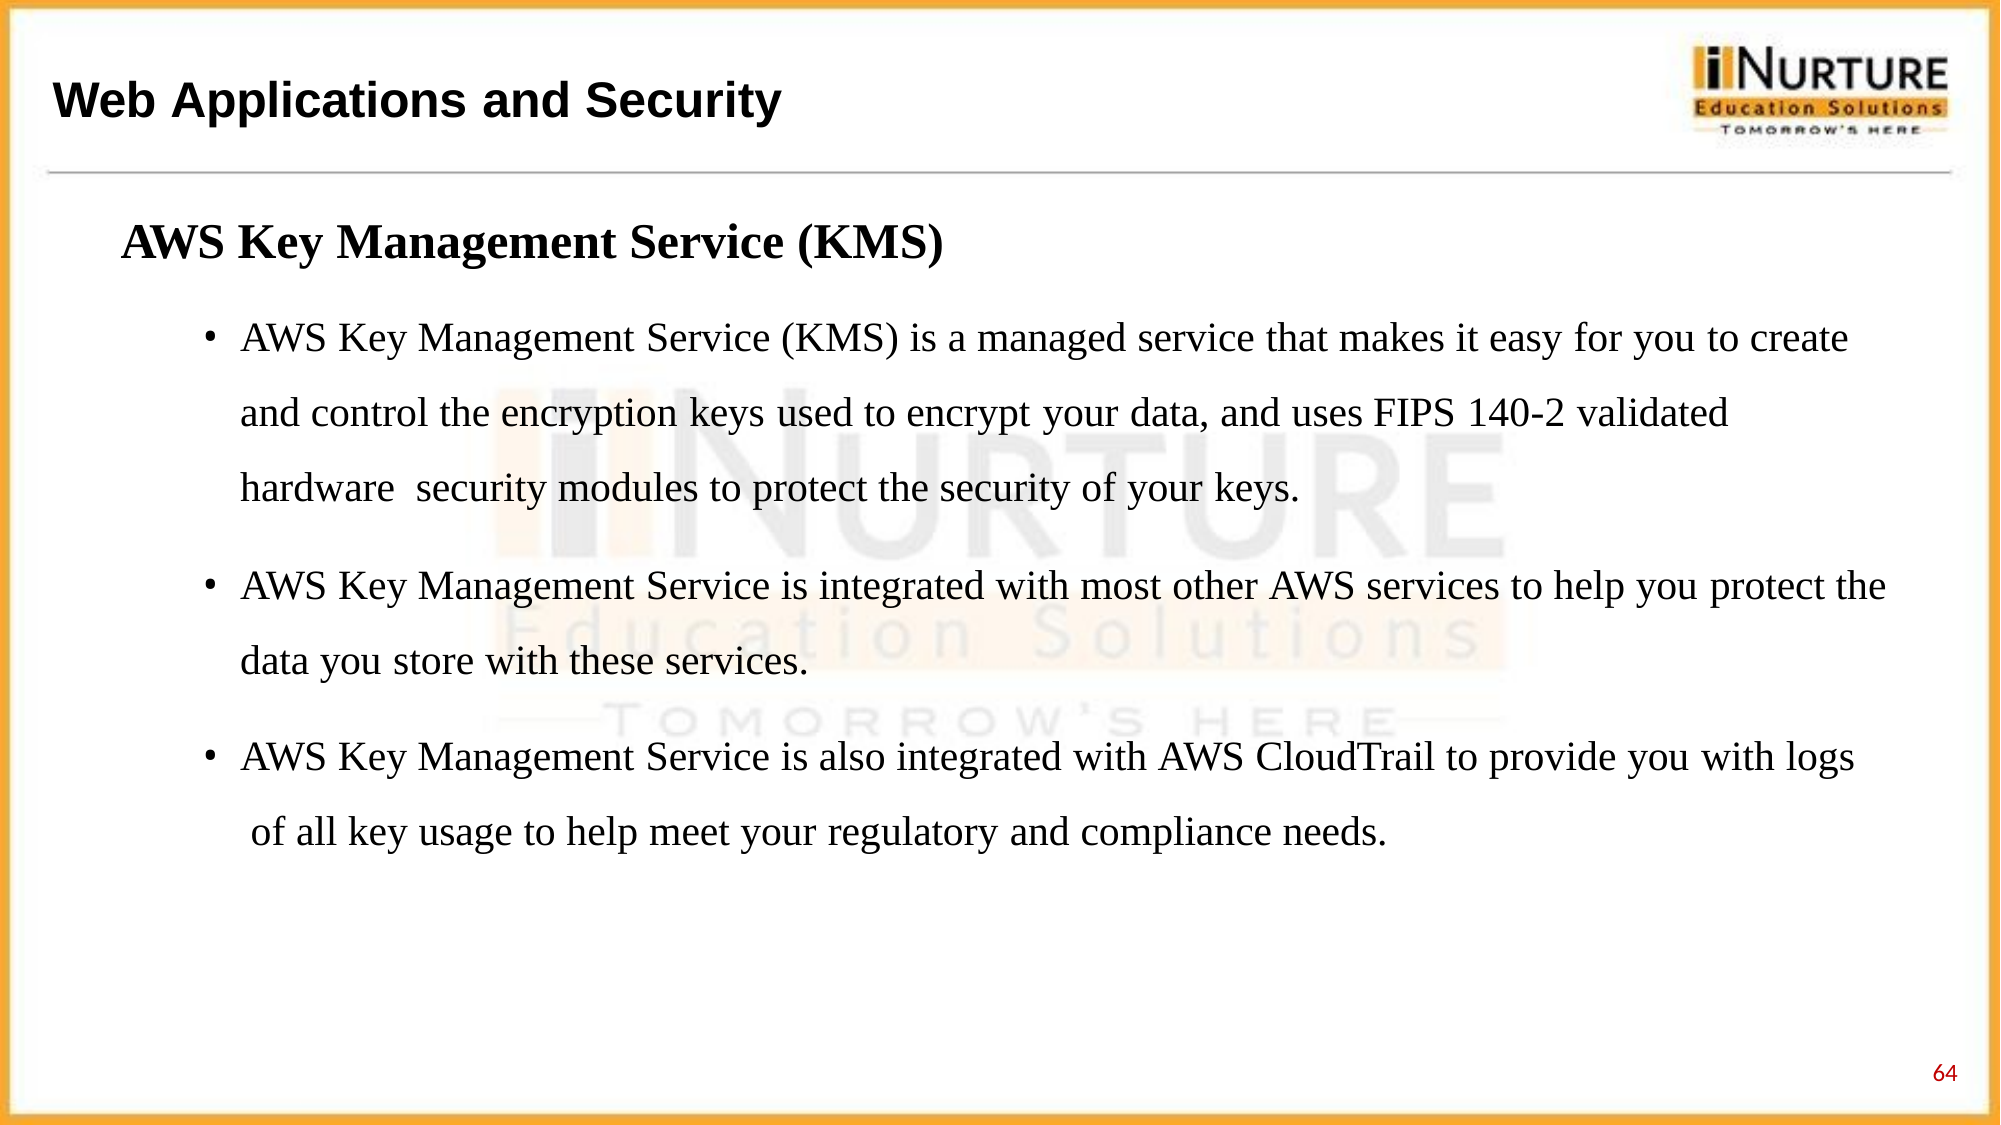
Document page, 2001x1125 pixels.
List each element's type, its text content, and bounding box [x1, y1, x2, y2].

text_box AWS Key Management Service (KMS) AWS Key Management Service (KMS) is a managed service that makes it easy for you to create and control the encryption keys used to encrypt your data, and uses FIPS 140-2 validated hardware security modules to protect the security of your keys. AWS Key Management Service is integrated with most other AWS services to help you protect the data you store with these services. AWS Key Management Service is also integrated with AWS CloudTrail to provide you with logs of all key usage to help meet your regulatory and compliance needs. [118, 206, 1890, 854]
title Web Applications and Security [50, 65, 785, 256]
picture [0, 0, 2000, 1125]
text_box 64 [1930, 1054, 1960, 1087]
